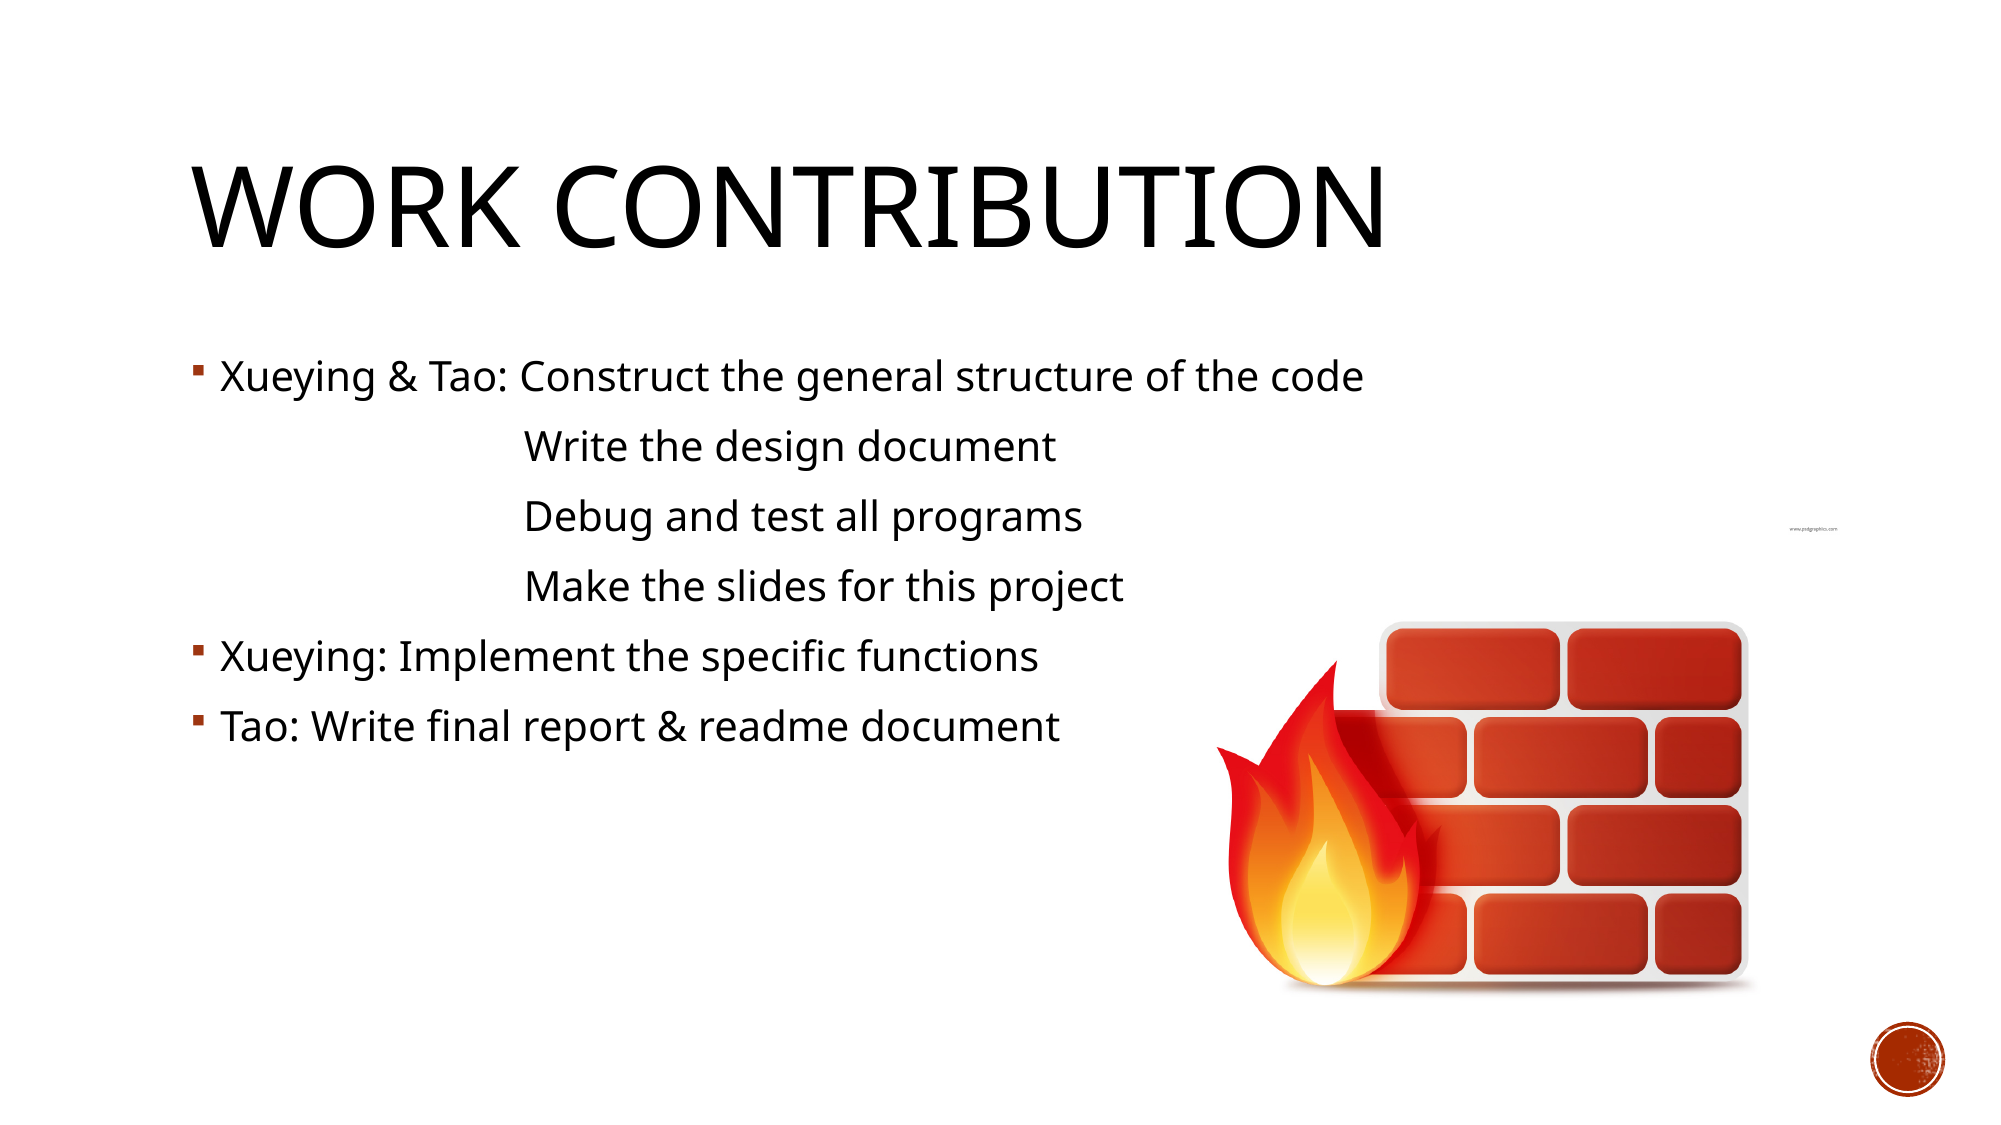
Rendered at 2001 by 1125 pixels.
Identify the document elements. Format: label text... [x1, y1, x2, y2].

picture [1140, 526, 1840, 1087]
title Work Contribution [175, 79, 1826, 344]
list Xueying & Tao: Construct the general structure of the code Write the design document Debug and test all programs Make the slides for this project Xueying: Implement the specific functions Tao: Write final report & readme document [175, 348, 1826, 1013]
